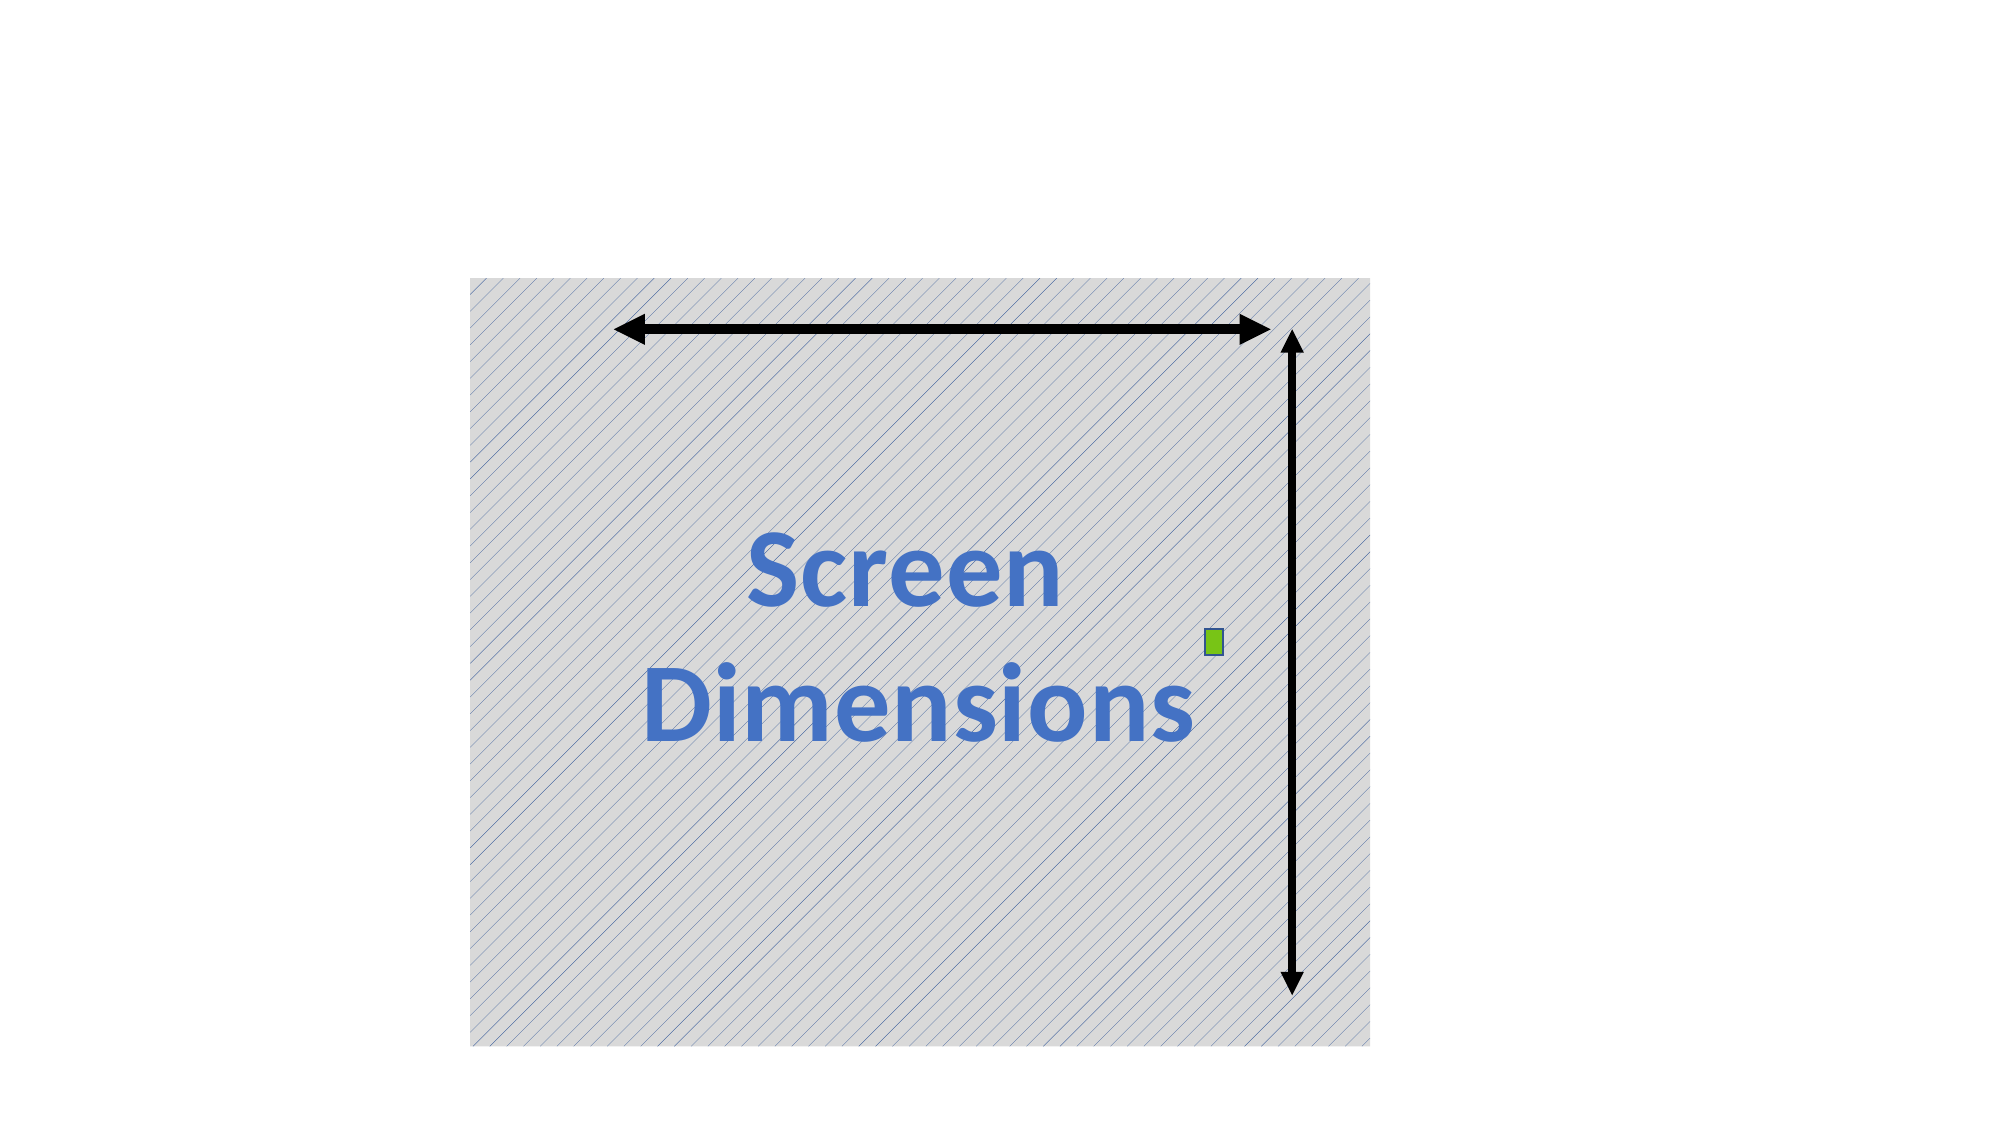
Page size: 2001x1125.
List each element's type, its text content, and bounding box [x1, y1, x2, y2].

text_box [1212, 628, 1224, 656]
text_box [469, 277, 1371, 1047]
text_box Screen Dimensions [625, 486, 1212, 772]
